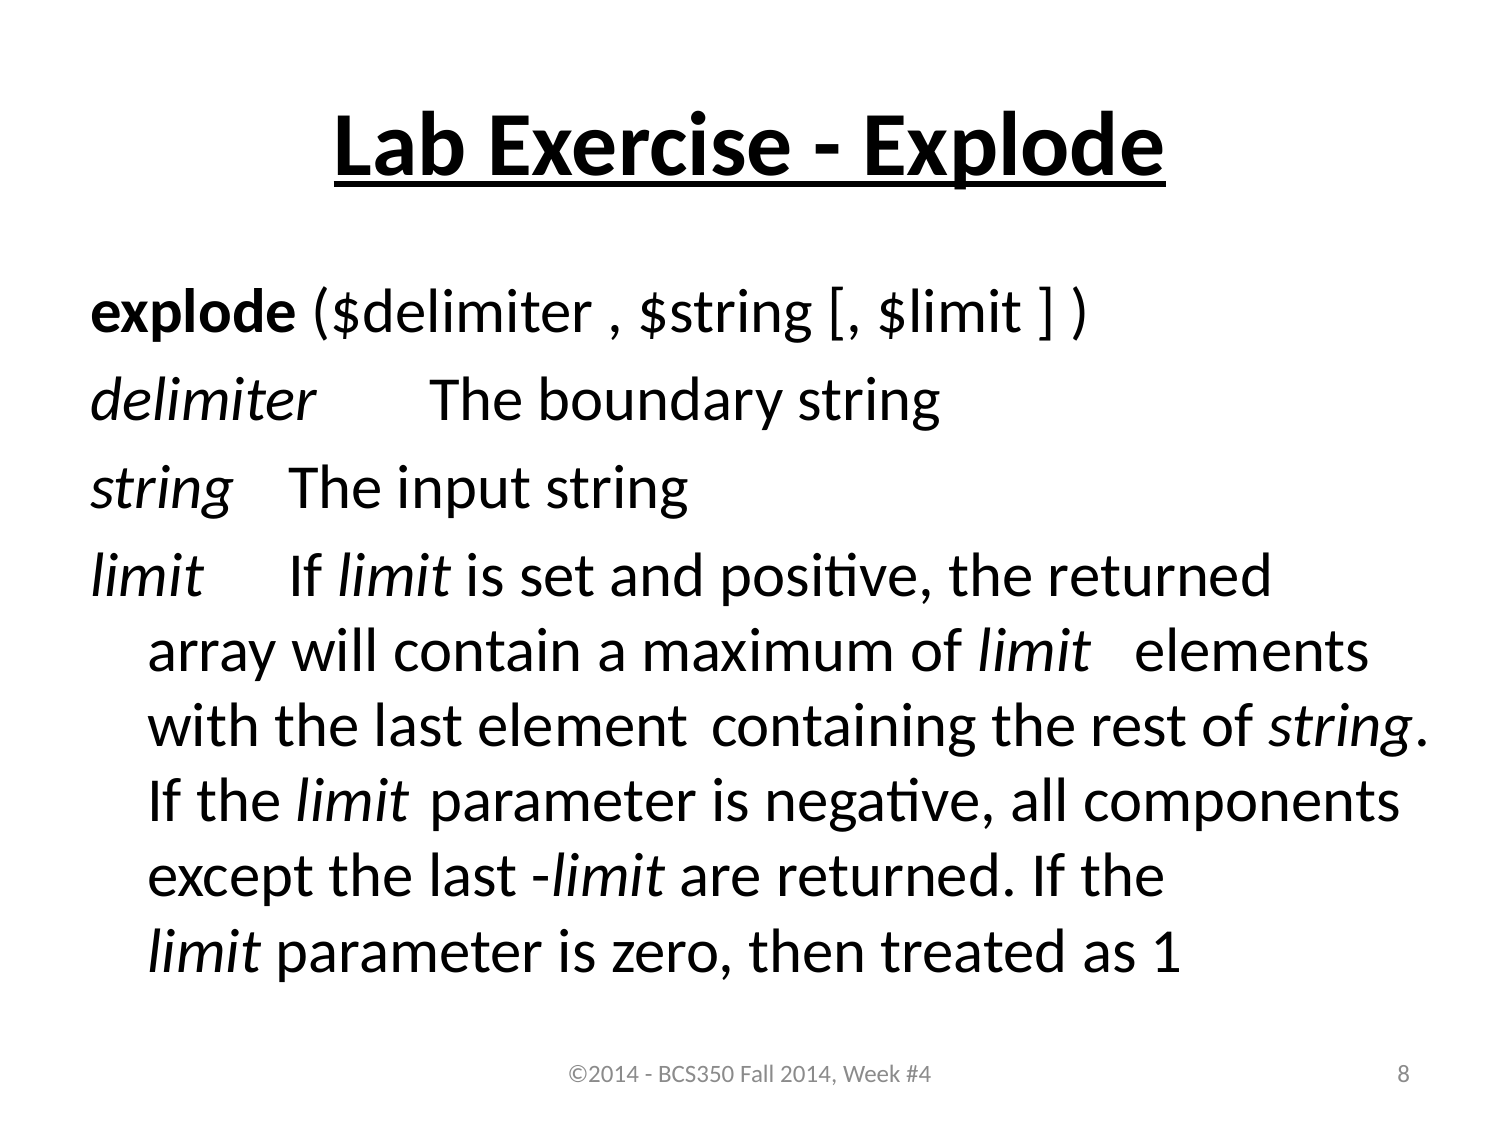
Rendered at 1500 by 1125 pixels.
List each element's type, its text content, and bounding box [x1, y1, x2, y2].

footer ©2014 - BCS350 Fall 2014, Week #4 [512, 1042, 988, 1103]
title Lab Exercise - Explode [75, 45, 1425, 233]
list explode ($delimiter , $string [, $limit ] ) delimiter The boundary string string The input string limit If limit is set and positive, the returned array will contain a maximum of limit elements with the last element containing the rest of string. If the limit parameter is negative, all components except the last -limit are returned. If the limit parameter is zero, then treated as 1 [75, 262, 1463, 1005]
slide_number 8 [1074, 1042, 1425, 1103]
